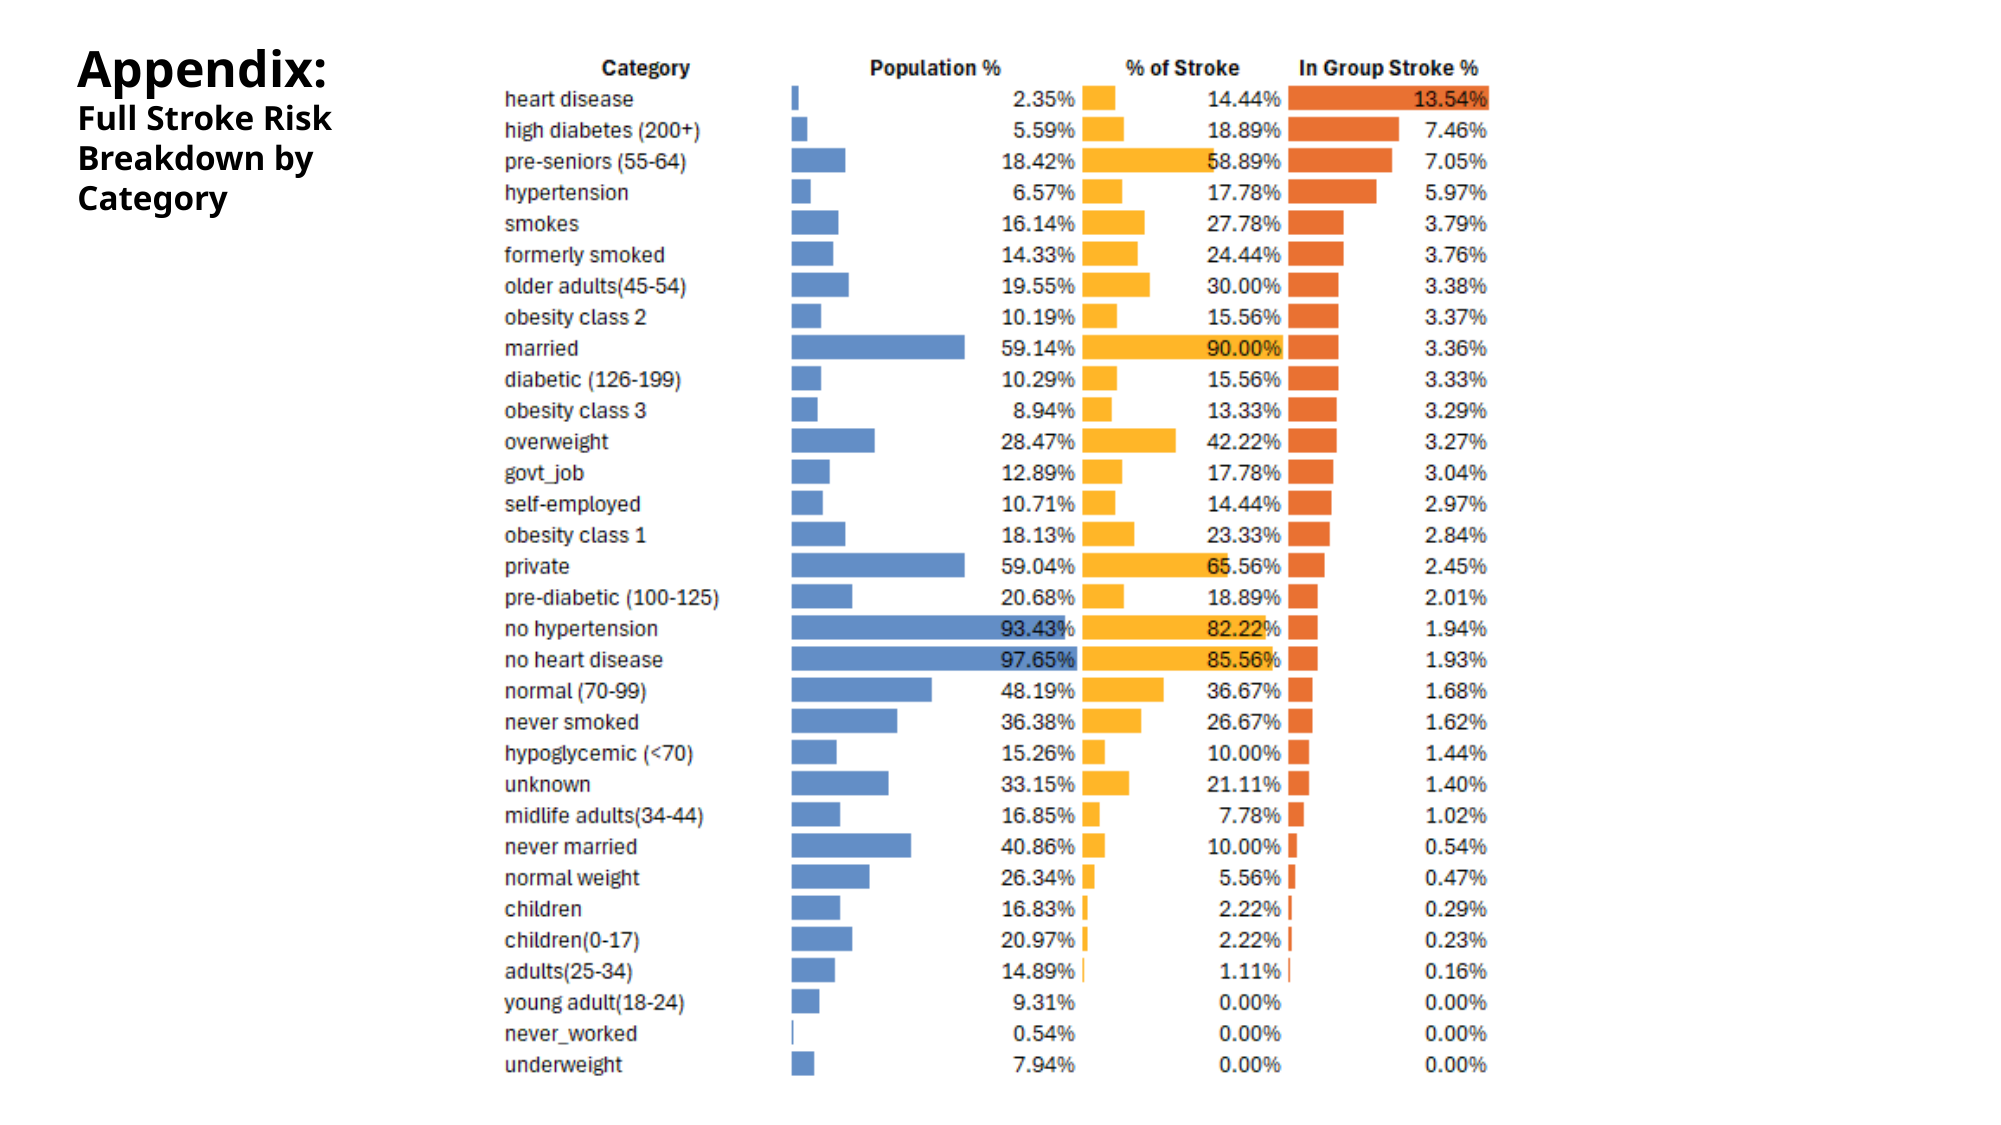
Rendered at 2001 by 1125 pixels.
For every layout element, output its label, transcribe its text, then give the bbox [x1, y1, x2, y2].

text_box Appendix: Full Stroke Risk Breakdown by Category [62, 29, 1766, 225]
picture [490, 36, 1544, 1096]
